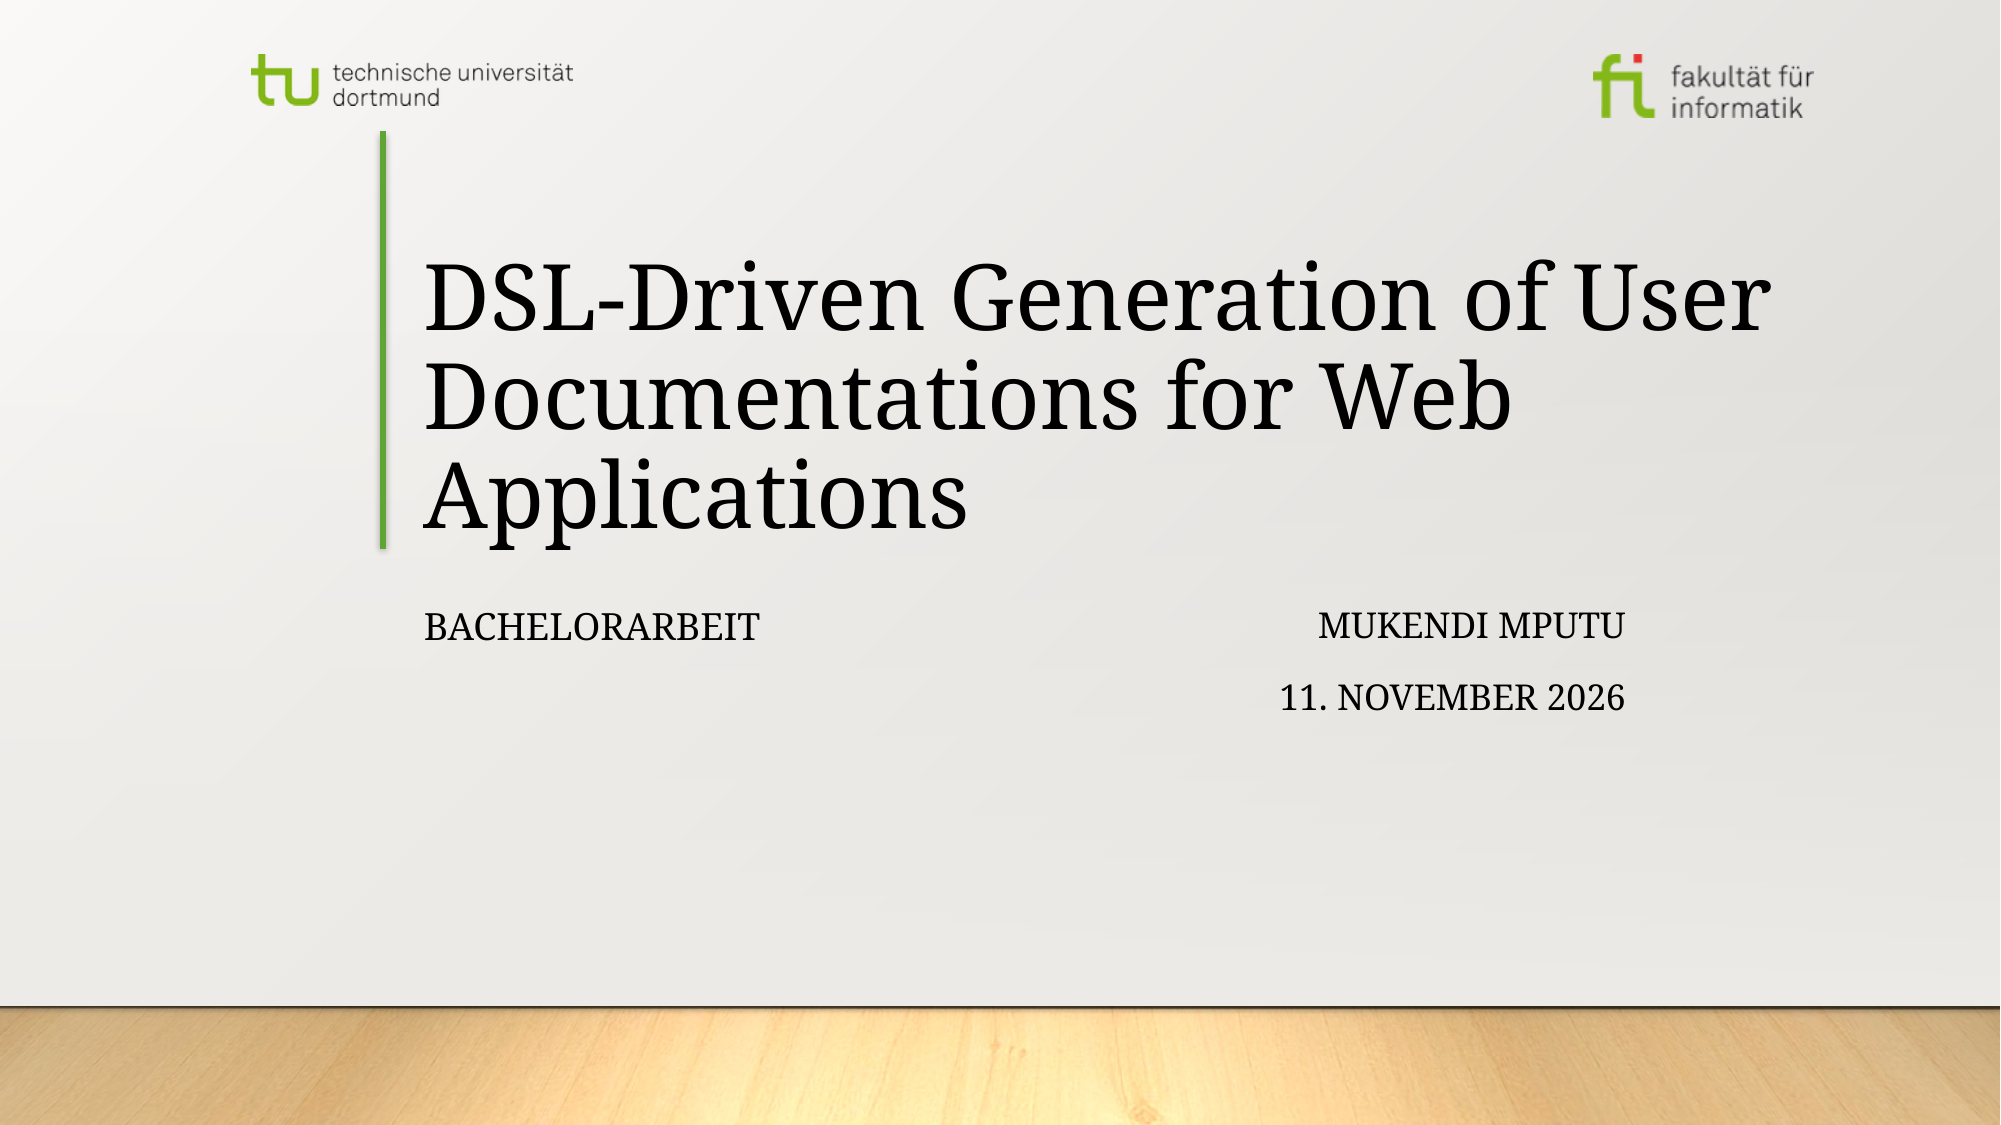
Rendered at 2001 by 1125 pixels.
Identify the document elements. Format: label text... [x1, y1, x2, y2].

picture [0, 1006, 2000, 1125]
title DSL-Driven Generation of User Documentations for Web Applications [408, 131, 1814, 549]
picture [1593, 54, 1814, 118]
picture [251, 54, 573, 106]
subtitle Bachelorarbeit [408, 579, 852, 740]
text_box Mukendi Mputu [1198, 579, 1641, 740]
